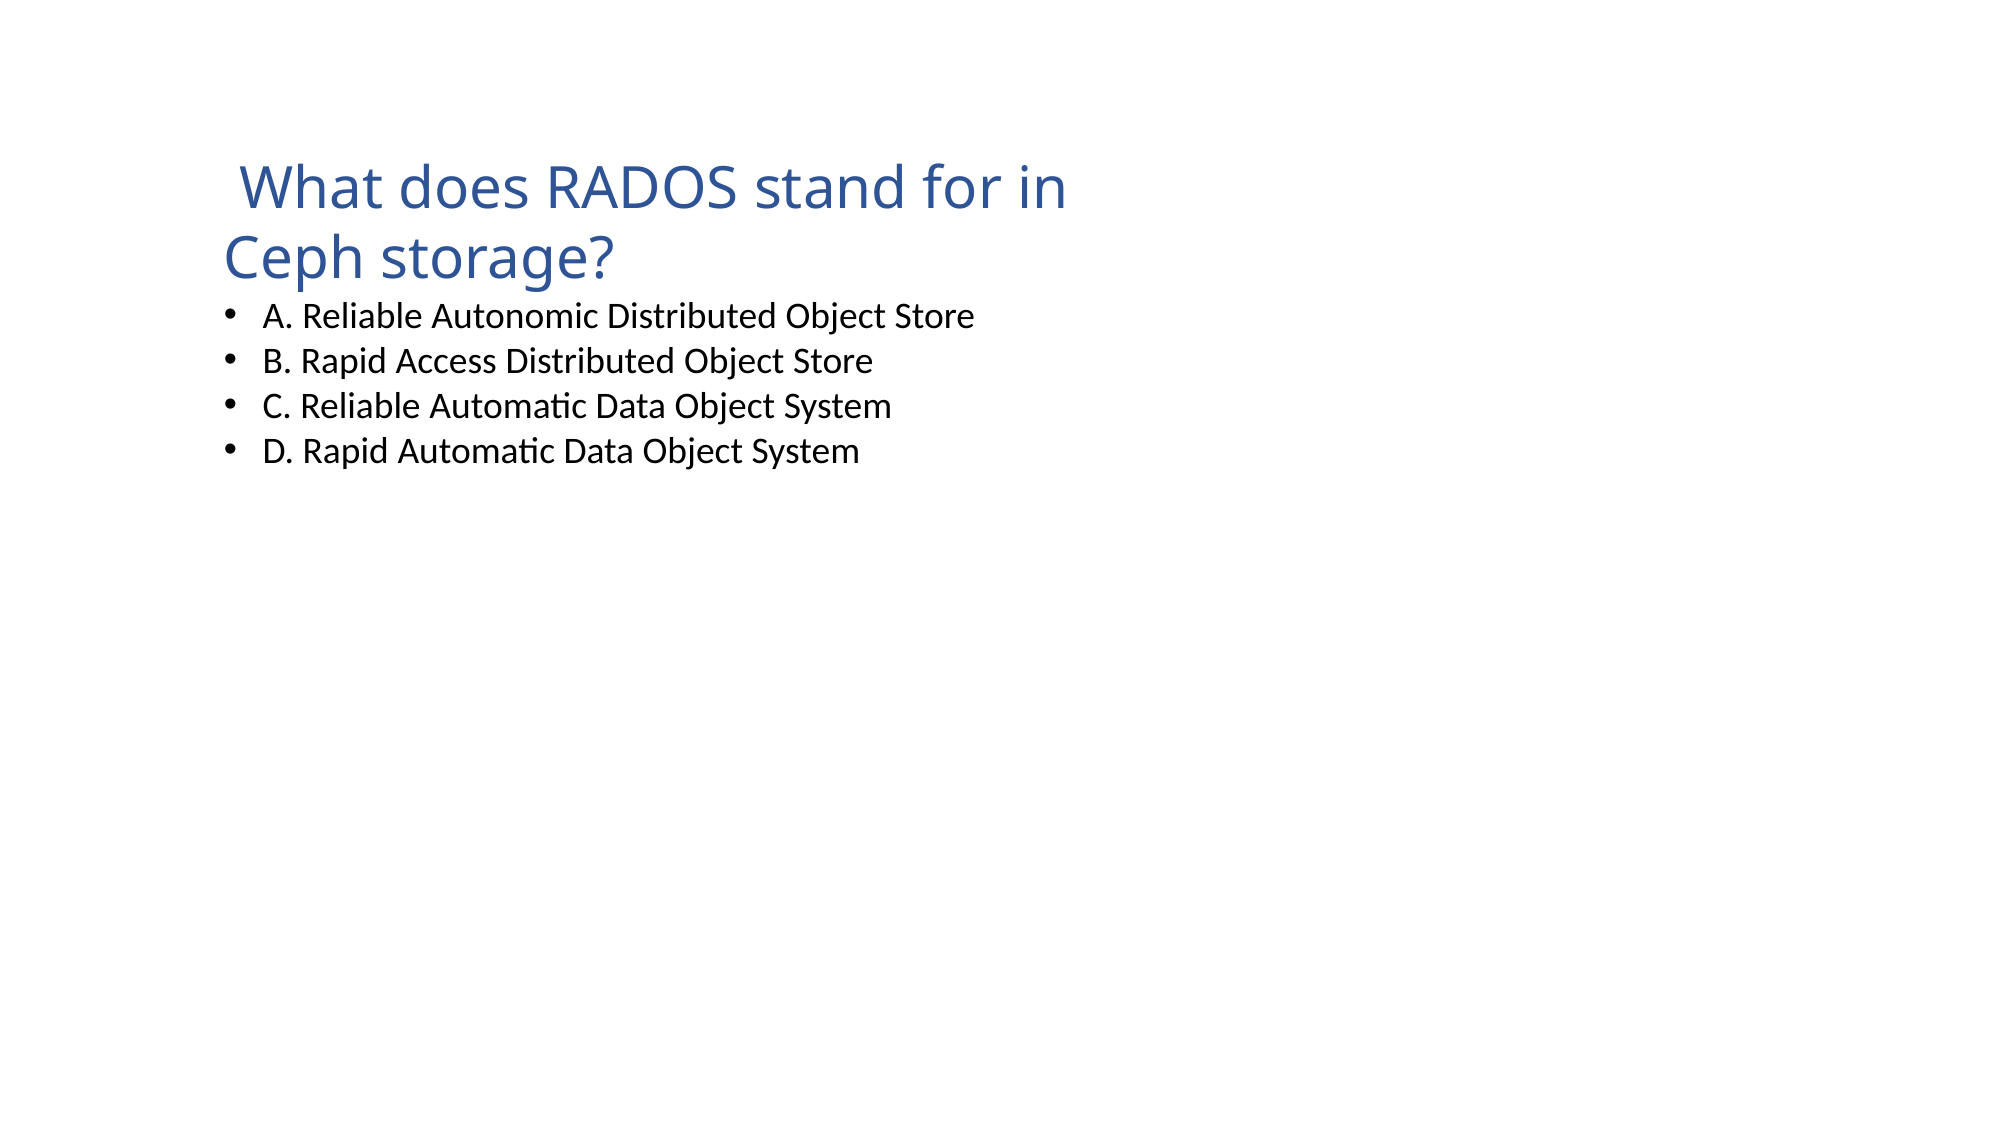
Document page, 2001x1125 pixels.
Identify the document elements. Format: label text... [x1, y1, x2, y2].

text_box What does RADOS stand for in Ceph storage? A. Reliable Autonomic Distributed Object Store B. Rapid Access Distributed Object Store C. Reliable Automatic Data Object System D. Rapid Automatic Data Object System [209, 143, 1210, 478]
